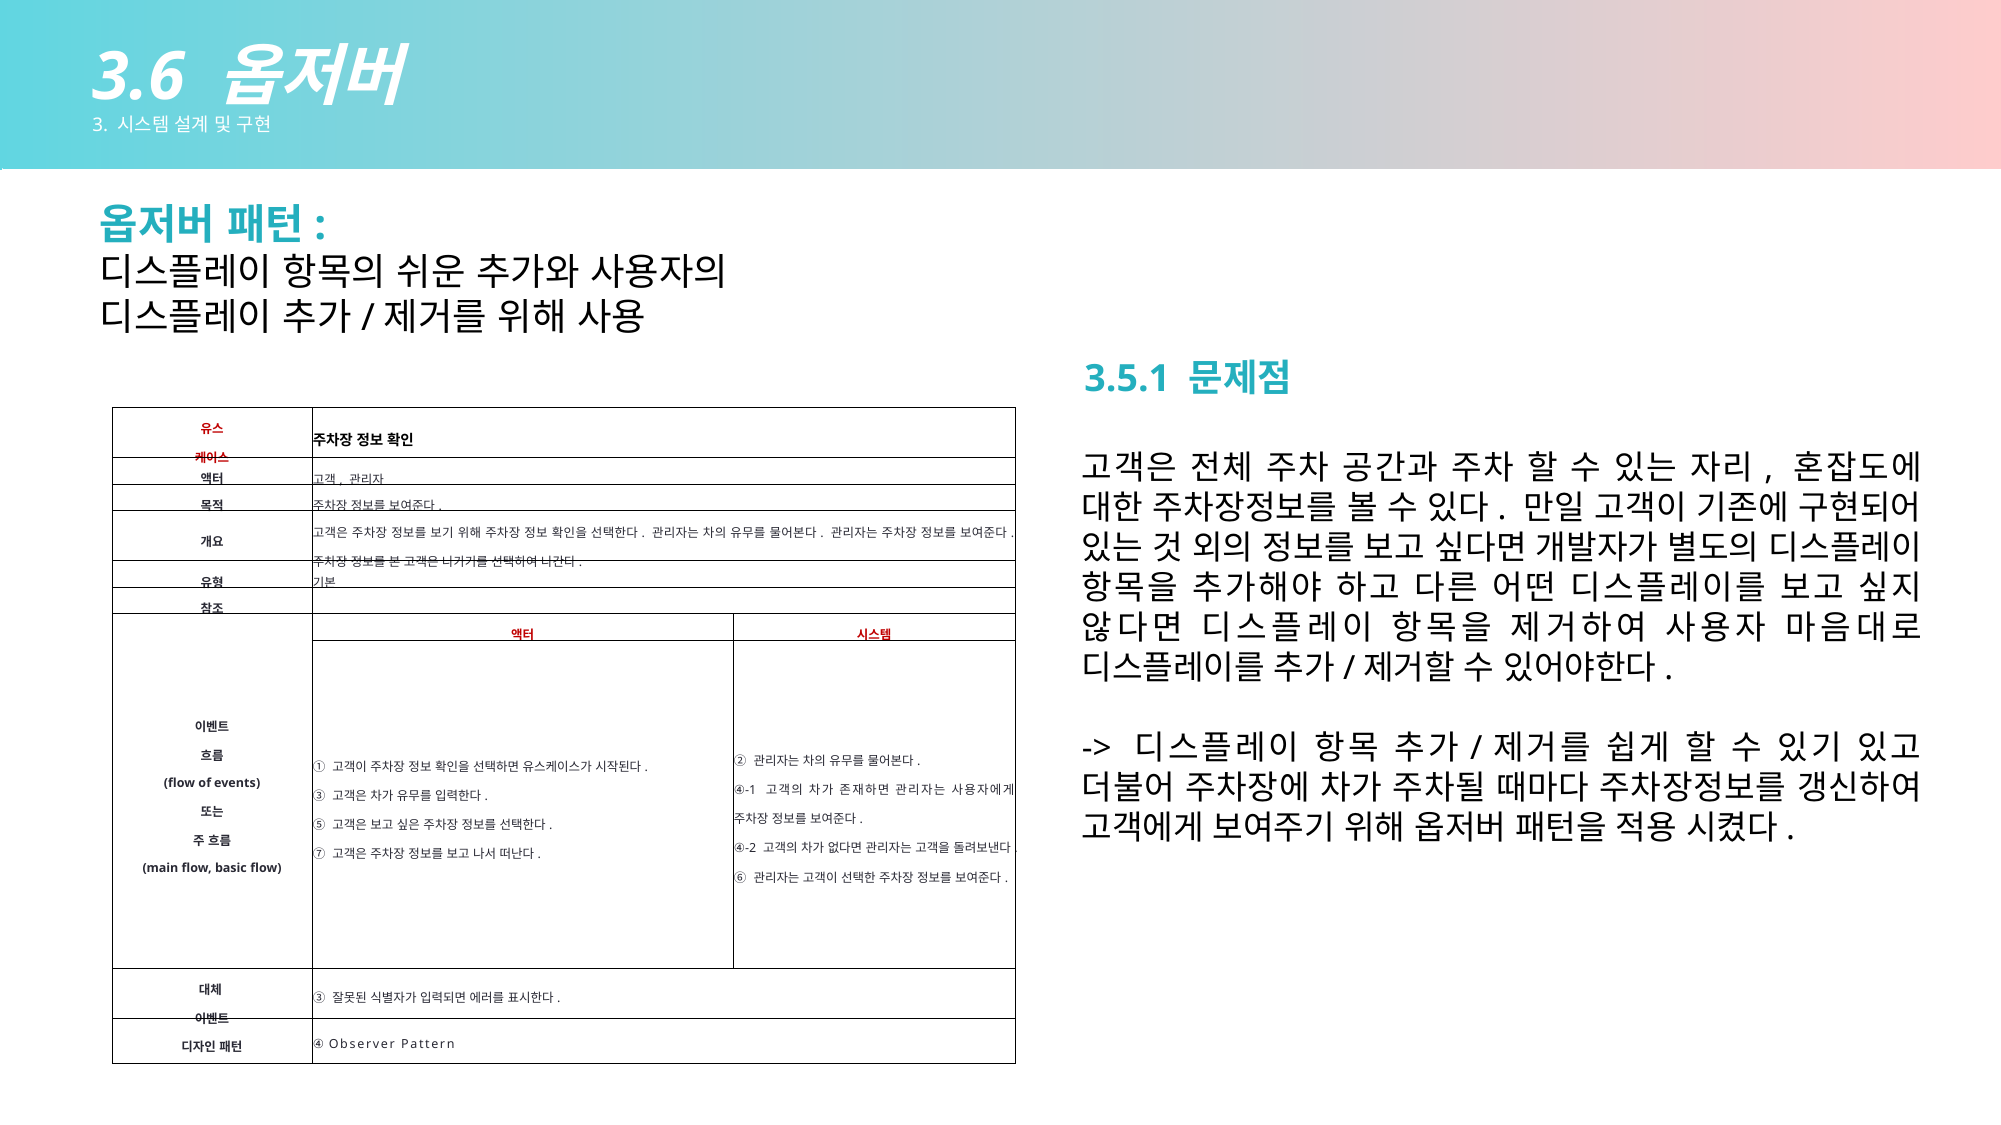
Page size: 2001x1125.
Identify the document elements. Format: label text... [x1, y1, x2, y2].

table_cell 액터 [313, 614, 733, 640]
table_cell 이벤트 흐름 (flow of events) 또는 주 흐름 (main flow, basic flow) [113, 614, 312, 968]
table_cell ② 관리자는 차의 유무를 물어본다. ④-1 고객의 차가 존재하면 관리자는 사용자에게 주차장 정보를 보여준다. ④-2 고객의 차가 없다면 관리자는 고객을 돌려보낸다. ⑥ 관리자는 고객이 선택한 주차장 정보를 보여준다. [734, 641, 1015, 968]
table_cell 고객, 관리자 [313, 458, 1015, 484]
text_box 고객은 전체 주차 공간과 주차 할 수 있는 자리, 혼잡도에 대한 주차장정보를 볼 수 있다. 만일 고객이 기존에 구현되어 있는 것 외의 정보를 보고 싶다면 개발자가 별도의 디스플레이 항목을 추가해야 하고 다른 어떤 디스플레이를 보고 싶지 않다면 디스플레이 항목을 제거하여 사용자 마음대로 디스플레이를 추가/제거할 수 있어야한다. -> 디스플레이 항목 추가/제거를 쉽게 할 수 있기 있고 더불어 주차장에 차가 주차될 때마다 주차장정보를 갱신하여 고객에게 보여주기 위해 옵저버 패턴을 적용 시켰다. [1067, 439, 1937, 854]
text_box 3.6 옵저버 3. 시스템 설계 및 구현 [2, 0, 2000, 170]
table_cell 개요 [113, 511, 312, 560]
table_cell 고객은 주차장 정보를 보기 위해 주차장 정보 확인을 선택한다. 관리자는 차의 유무를 물어본다. 관리자는 주차장 정보를 보여준다. 주차장 정보를 본 고객은 나가기를 선택하여 나간다. [313, 511, 1015, 560]
table_cell 대체 이벤트 [113, 969, 312, 1018]
table_cell ④ Observer Pattern [313, 1019, 1015, 1063]
table_cell 기본 [313, 561, 1015, 587]
table_header 주차장 정보 확인 [313, 408, 1015, 457]
table_cell 디자인 패턴 [113, 1019, 312, 1063]
table_cell 주차장 정보를 보여준다. [313, 485, 1015, 510]
table_cell 시스템 [734, 614, 1015, 640]
table_cell 유형 [113, 561, 312, 587]
table_header 유스 케이스 [113, 408, 312, 457]
table_cell 목적 [113, 485, 312, 510]
table_cell 액터 [113, 458, 312, 484]
table_cell ③ 잘못된 식별자가 입력되면 에러를 표시한다. [313, 969, 1015, 1018]
table_cell 참조 [113, 588, 312, 613]
table_cell ① 고객이 주차장 정보 확인을 선택하면 유스케이스가 시작된다. ③ 고객은 차가 유무를 입력한다. ⑤ 고객은 보고 싶은 주차장 정보를 선택한다. ⑦ 고객은 주차장 정보를 보고 나서 떠난다. [313, 641, 733, 968]
text_box 3.5.1 문제점 [1069, 347, 1308, 407]
table_cell [313, 588, 1015, 613]
text_box 옵저버 패턴: 디스플레이 항목의 쉬운 추가와 사용자의 디스플레이 추가/제거를 위해 사용 [85, 190, 820, 346]
